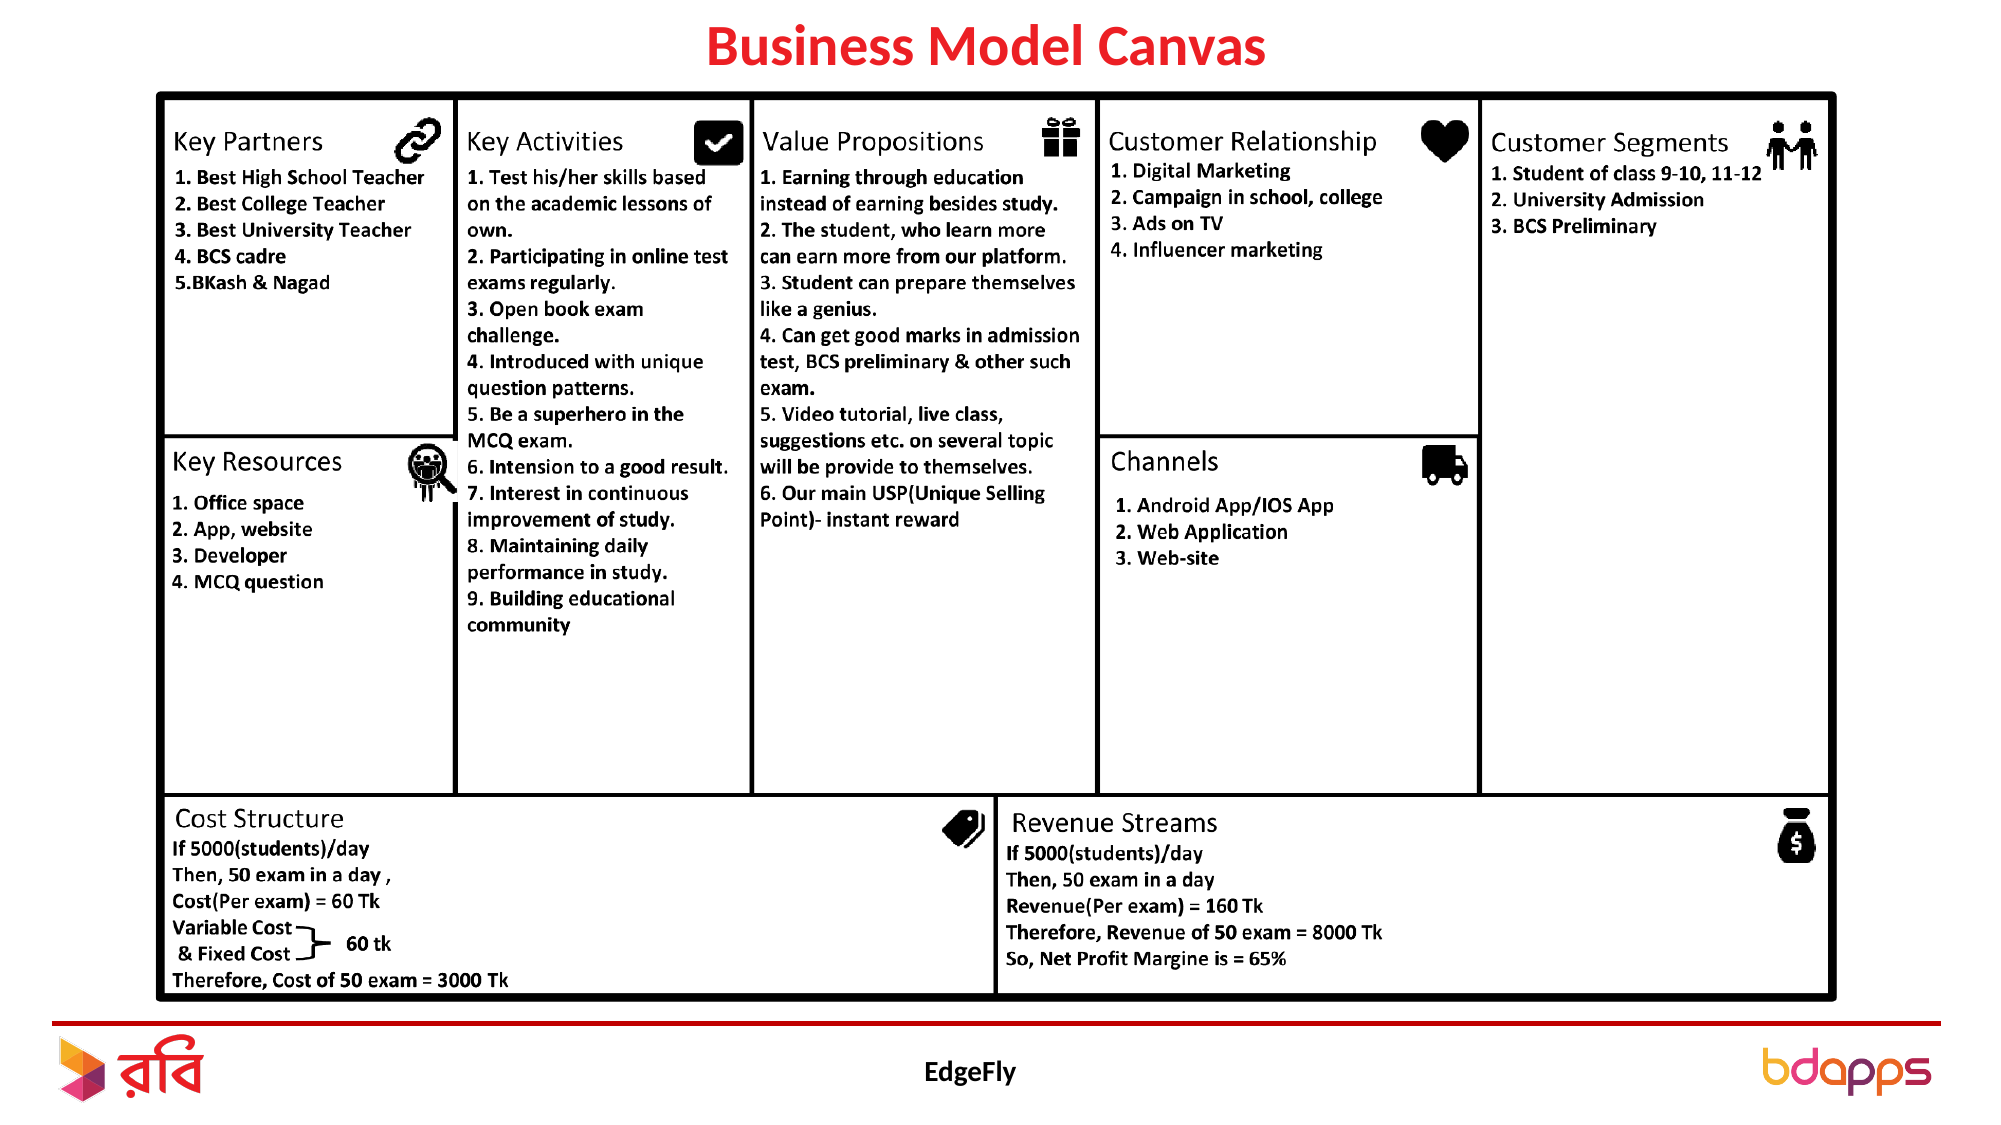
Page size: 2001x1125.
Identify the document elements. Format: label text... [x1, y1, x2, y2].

text_box EdgeFly [909, 1044, 1084, 1095]
picture [148, 78, 1850, 1011]
picture [1752, 1036, 1942, 1103]
picture [58, 1033, 205, 1103]
text_box Business Model Canvas [691, 0, 1309, 77]
